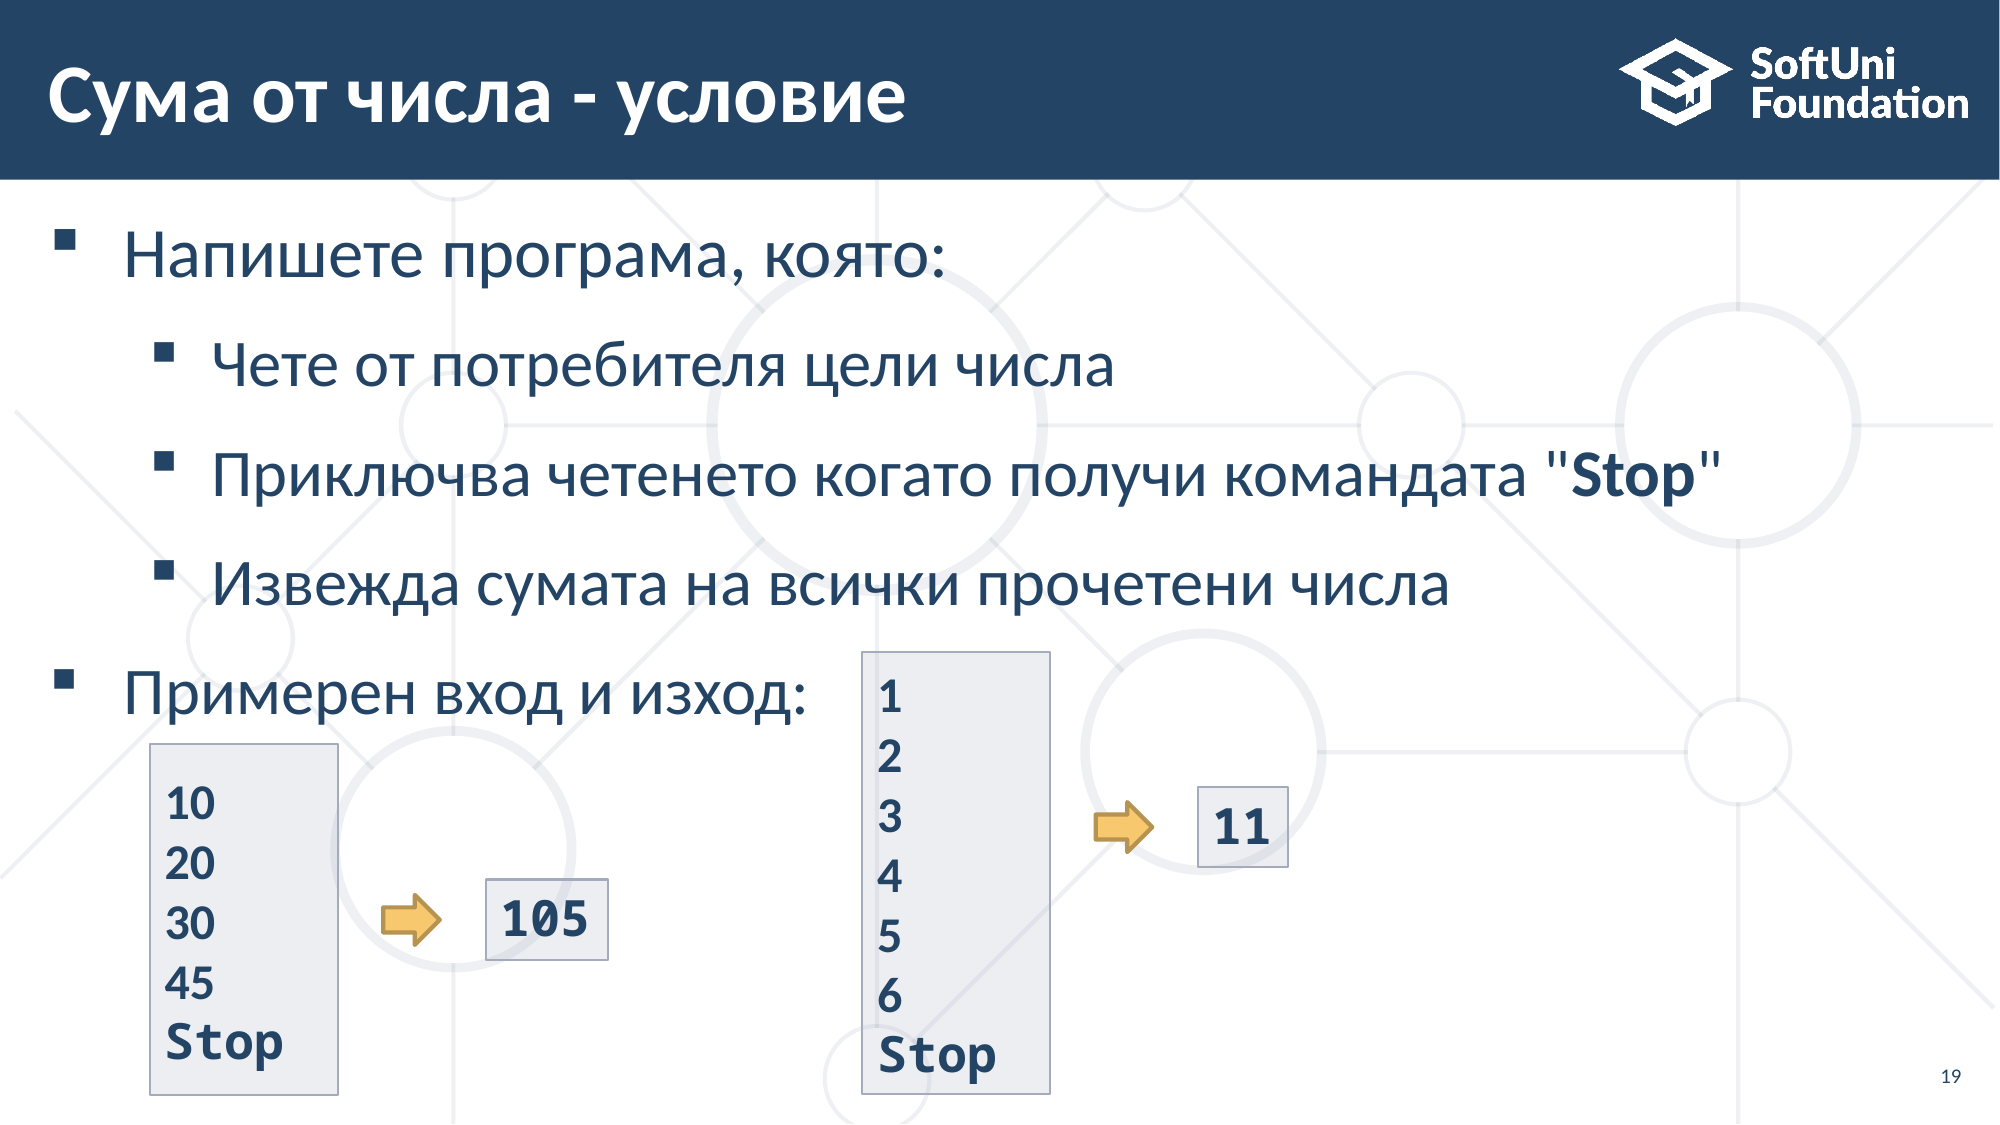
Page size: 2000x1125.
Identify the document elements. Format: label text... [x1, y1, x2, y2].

text_box 11 [1198, 786, 1289, 868]
text_box 10 20 30 45 Stop [149, 744, 338, 1096]
text_box 105 [485, 879, 609, 961]
text_box 1 2 3 4 5 6 Stop [862, 651, 1051, 1095]
title Сума от числа - условие [31, 16, 1591, 162]
text_box [381, 892, 442, 947]
list Напишете програма, която: Чете от потребителя цели числа Приключва четенето когато получи командата "Stop" Извежда сумата на всички прочетени числа Примерен вход и изход: [31, 196, 1970, 1050]
text_box [1093, 800, 1155, 855]
picture [1618, 38, 1968, 126]
slide_number 19 [1896, 1049, 1968, 1101]
